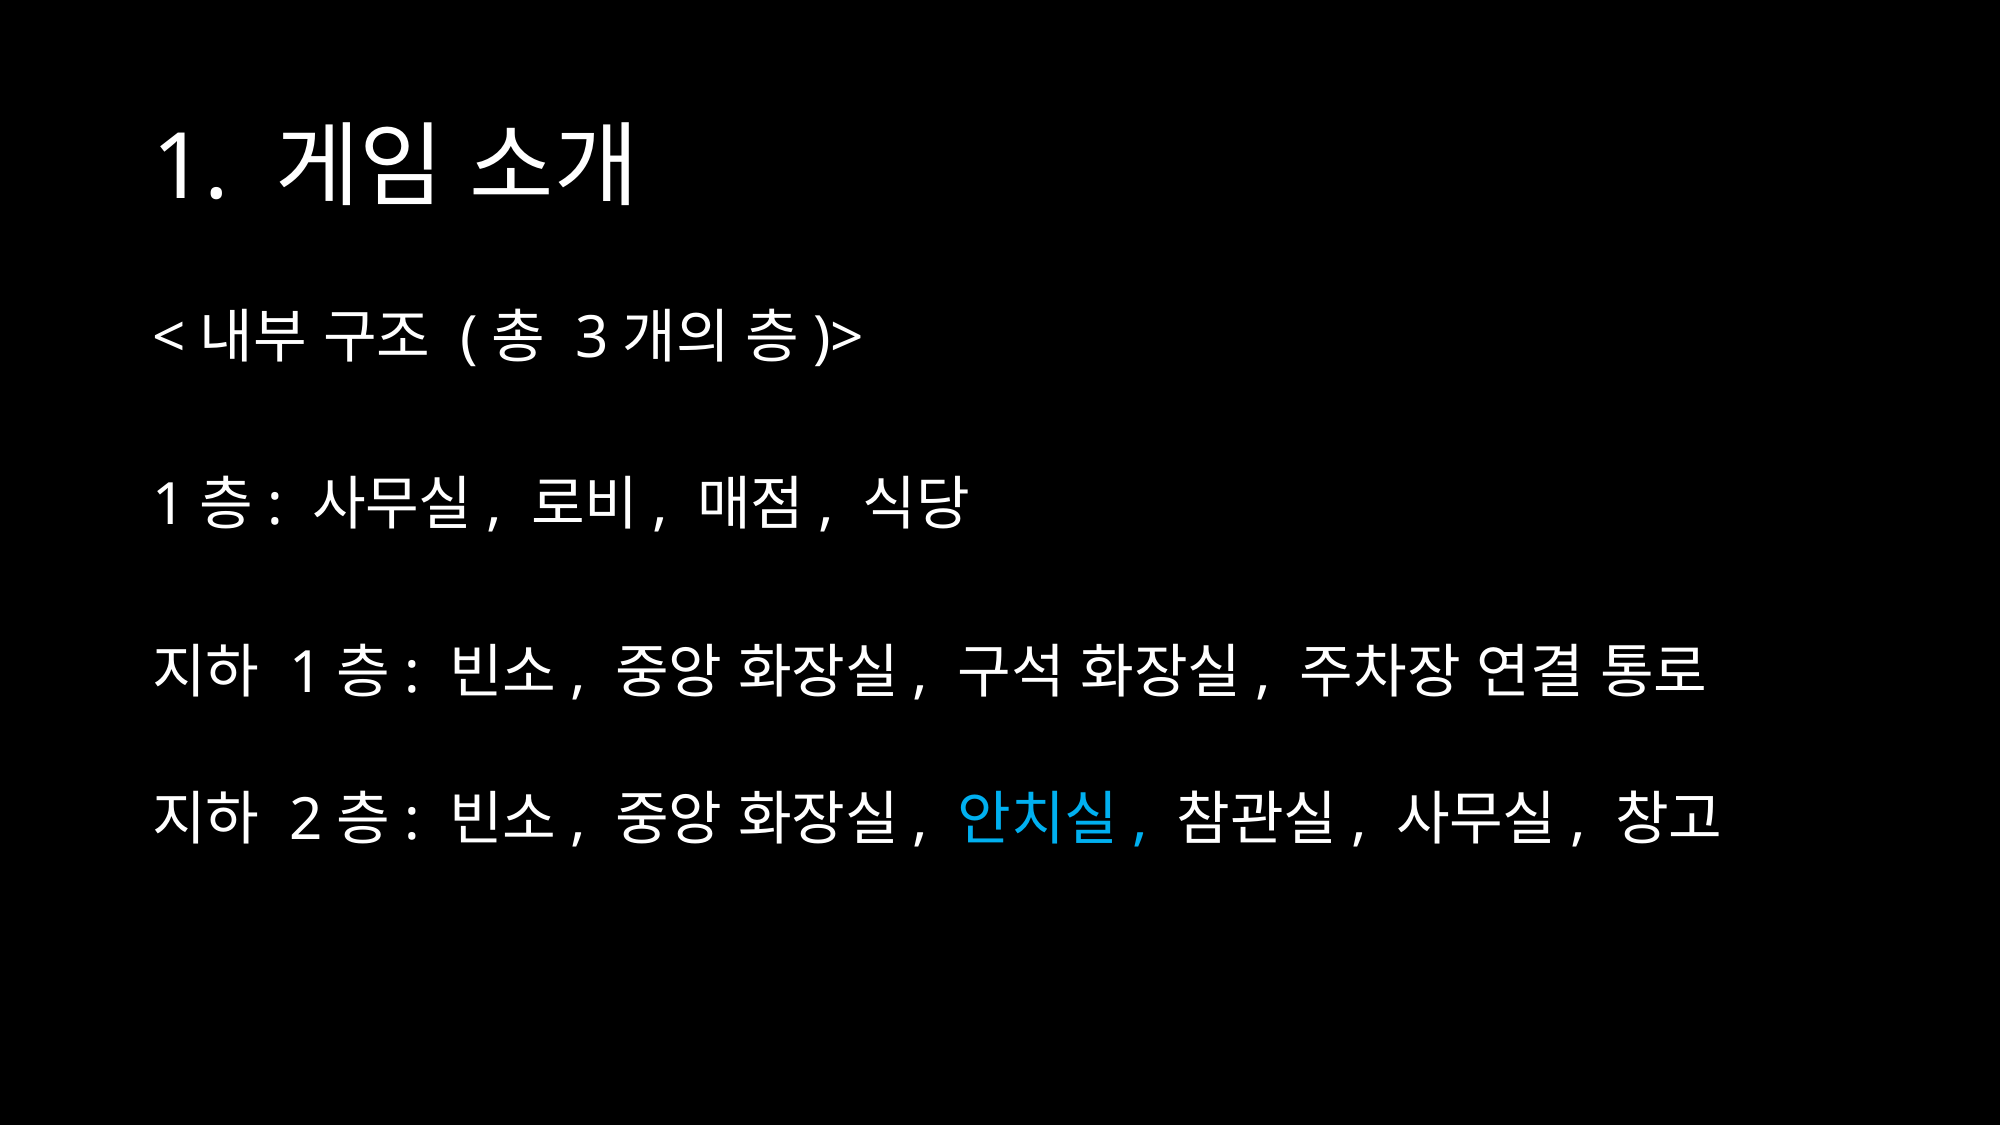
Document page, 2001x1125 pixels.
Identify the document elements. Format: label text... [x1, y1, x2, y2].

title 1. 게임 소개 [137, 59, 1863, 278]
list <내부 구조 (총 3개의 층)> 1층: 사무실, 로비, 매점, 식당 지하 1층: 빈소, 중앙 화장실, 구석 화장실, 주차장 연결 통로 지하 2층: 빈소, 중앙 화장실, 안치실, 참관실, 사무실, 창고 [137, 299, 1863, 1014]
